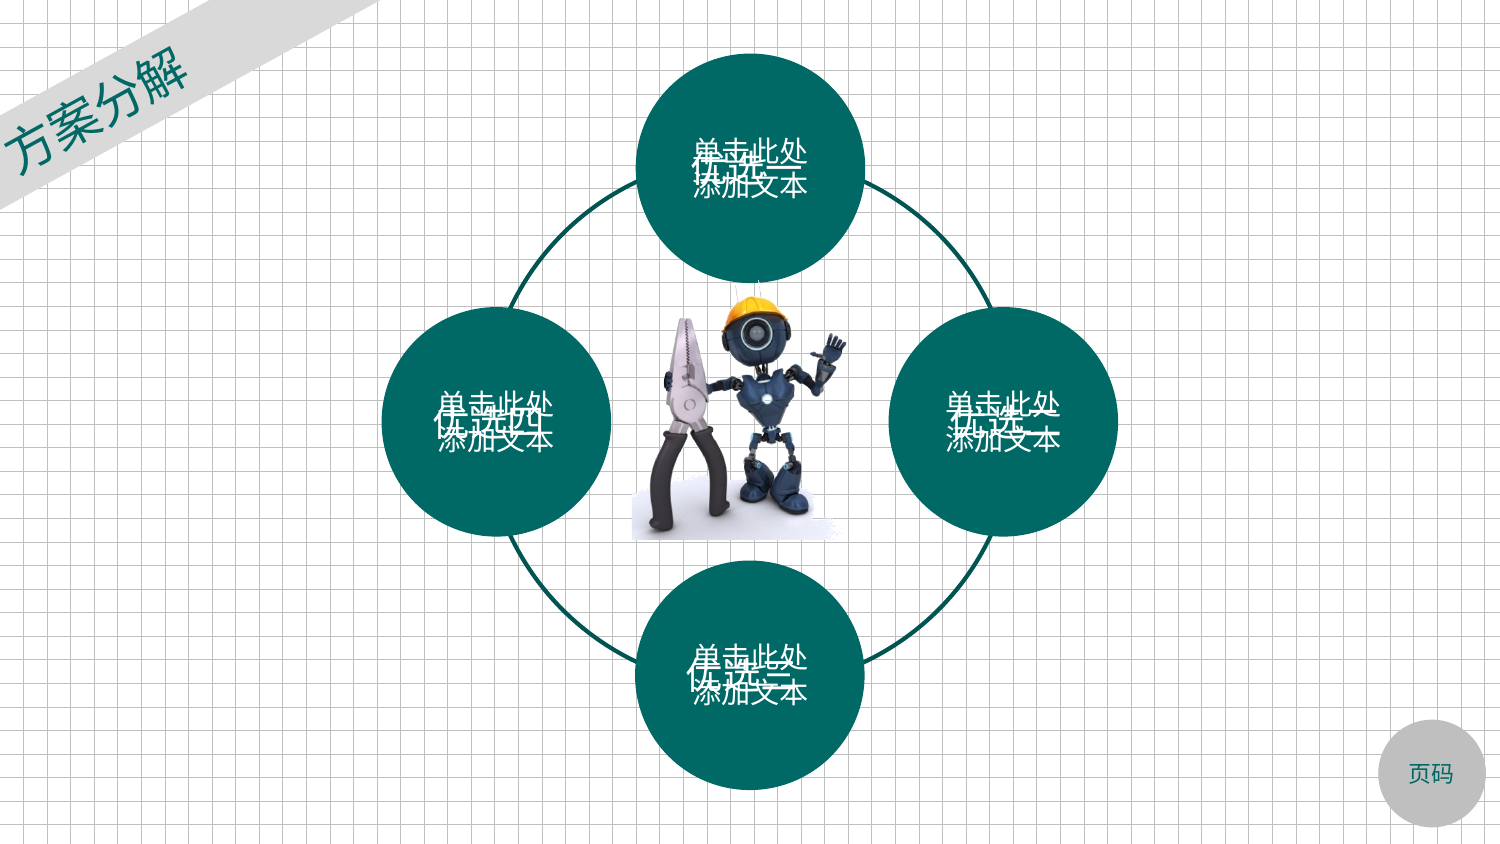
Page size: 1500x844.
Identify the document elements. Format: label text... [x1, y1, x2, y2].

text_box [888, 307, 1119, 537]
text_box [508, 179, 993, 664]
text_box 单击此处添加文本 [667, 125, 834, 211]
text_box [635, 560, 865, 791]
text_box 页码 [1376, 717, 1489, 830]
text_box 优选二 [935, 391, 1093, 452]
text_box 单击此处添加文本 [667, 632, 834, 718]
text_box 方案分解 [0, 0, 385, 213]
text_box 优选四 [417, 391, 576, 452]
text_box [381, 307, 612, 537]
text_box 优选一 [675, 138, 833, 198]
text_box 单击此处添加文本 [413, 378, 580, 464]
text_box 优选三 [671, 645, 833, 705]
text_box 单击此处添加文本 [920, 378, 1087, 464]
picture [631, 268, 860, 541]
text_box [635, 53, 866, 266]
